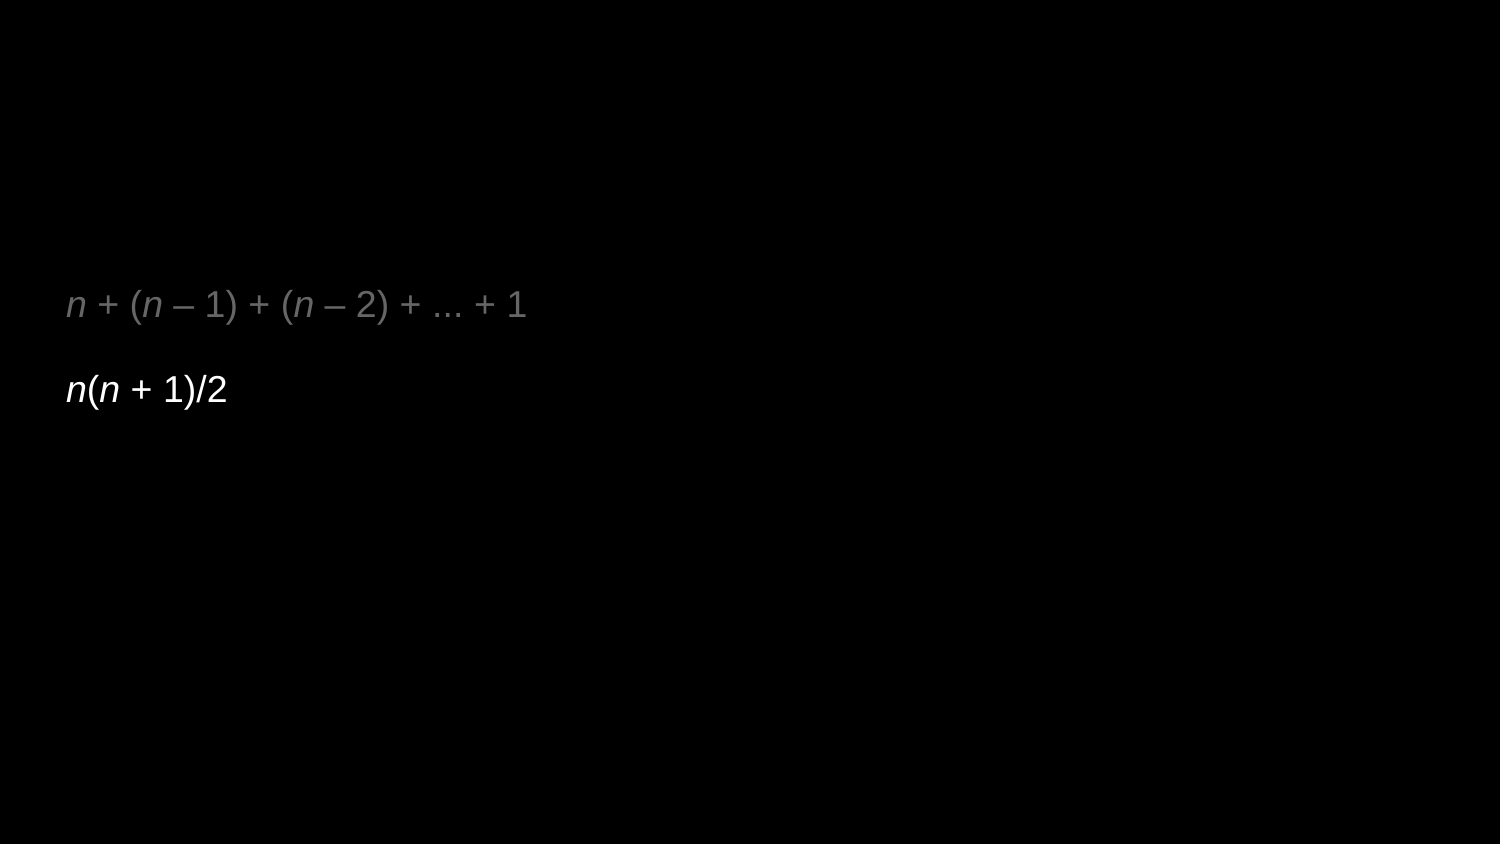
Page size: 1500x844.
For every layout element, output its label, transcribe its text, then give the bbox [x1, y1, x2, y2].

list n + (n – 1) + (n – 2) + ... + 1 n(n + 1)/2 [51, 189, 1449, 750]
